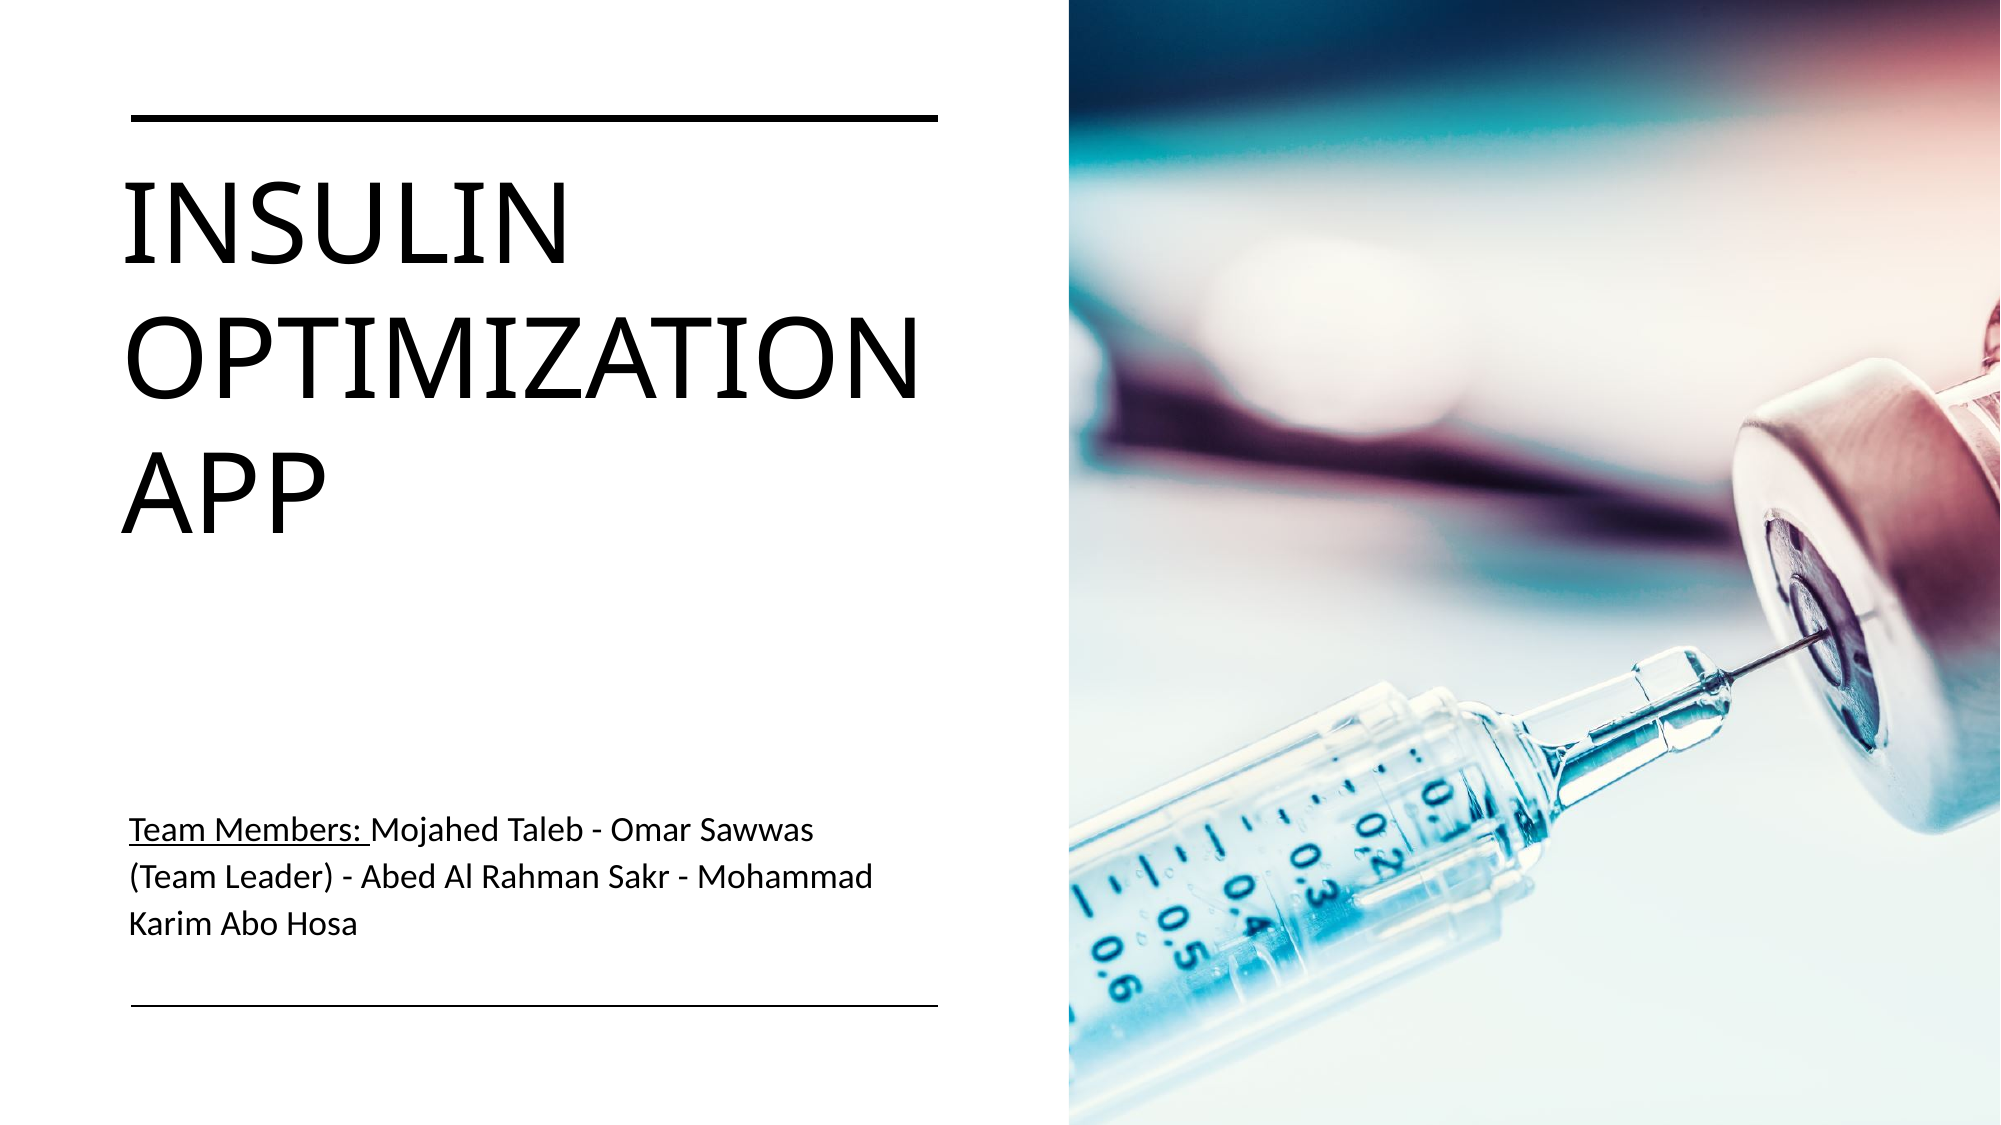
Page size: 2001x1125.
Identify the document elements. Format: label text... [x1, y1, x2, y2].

title Insulin Optimization App [106, 143, 964, 778]
picture [1068, 0, 2000, 1125]
text_box [0, 0, 1068, 1125]
subtitle Team Members: Mojahed Taleb - Omar Sawwas (Team Leader) - Abed Al Rahman Sakr - Mohammad Karim Abo Hosa [114, 785, 911, 950]
